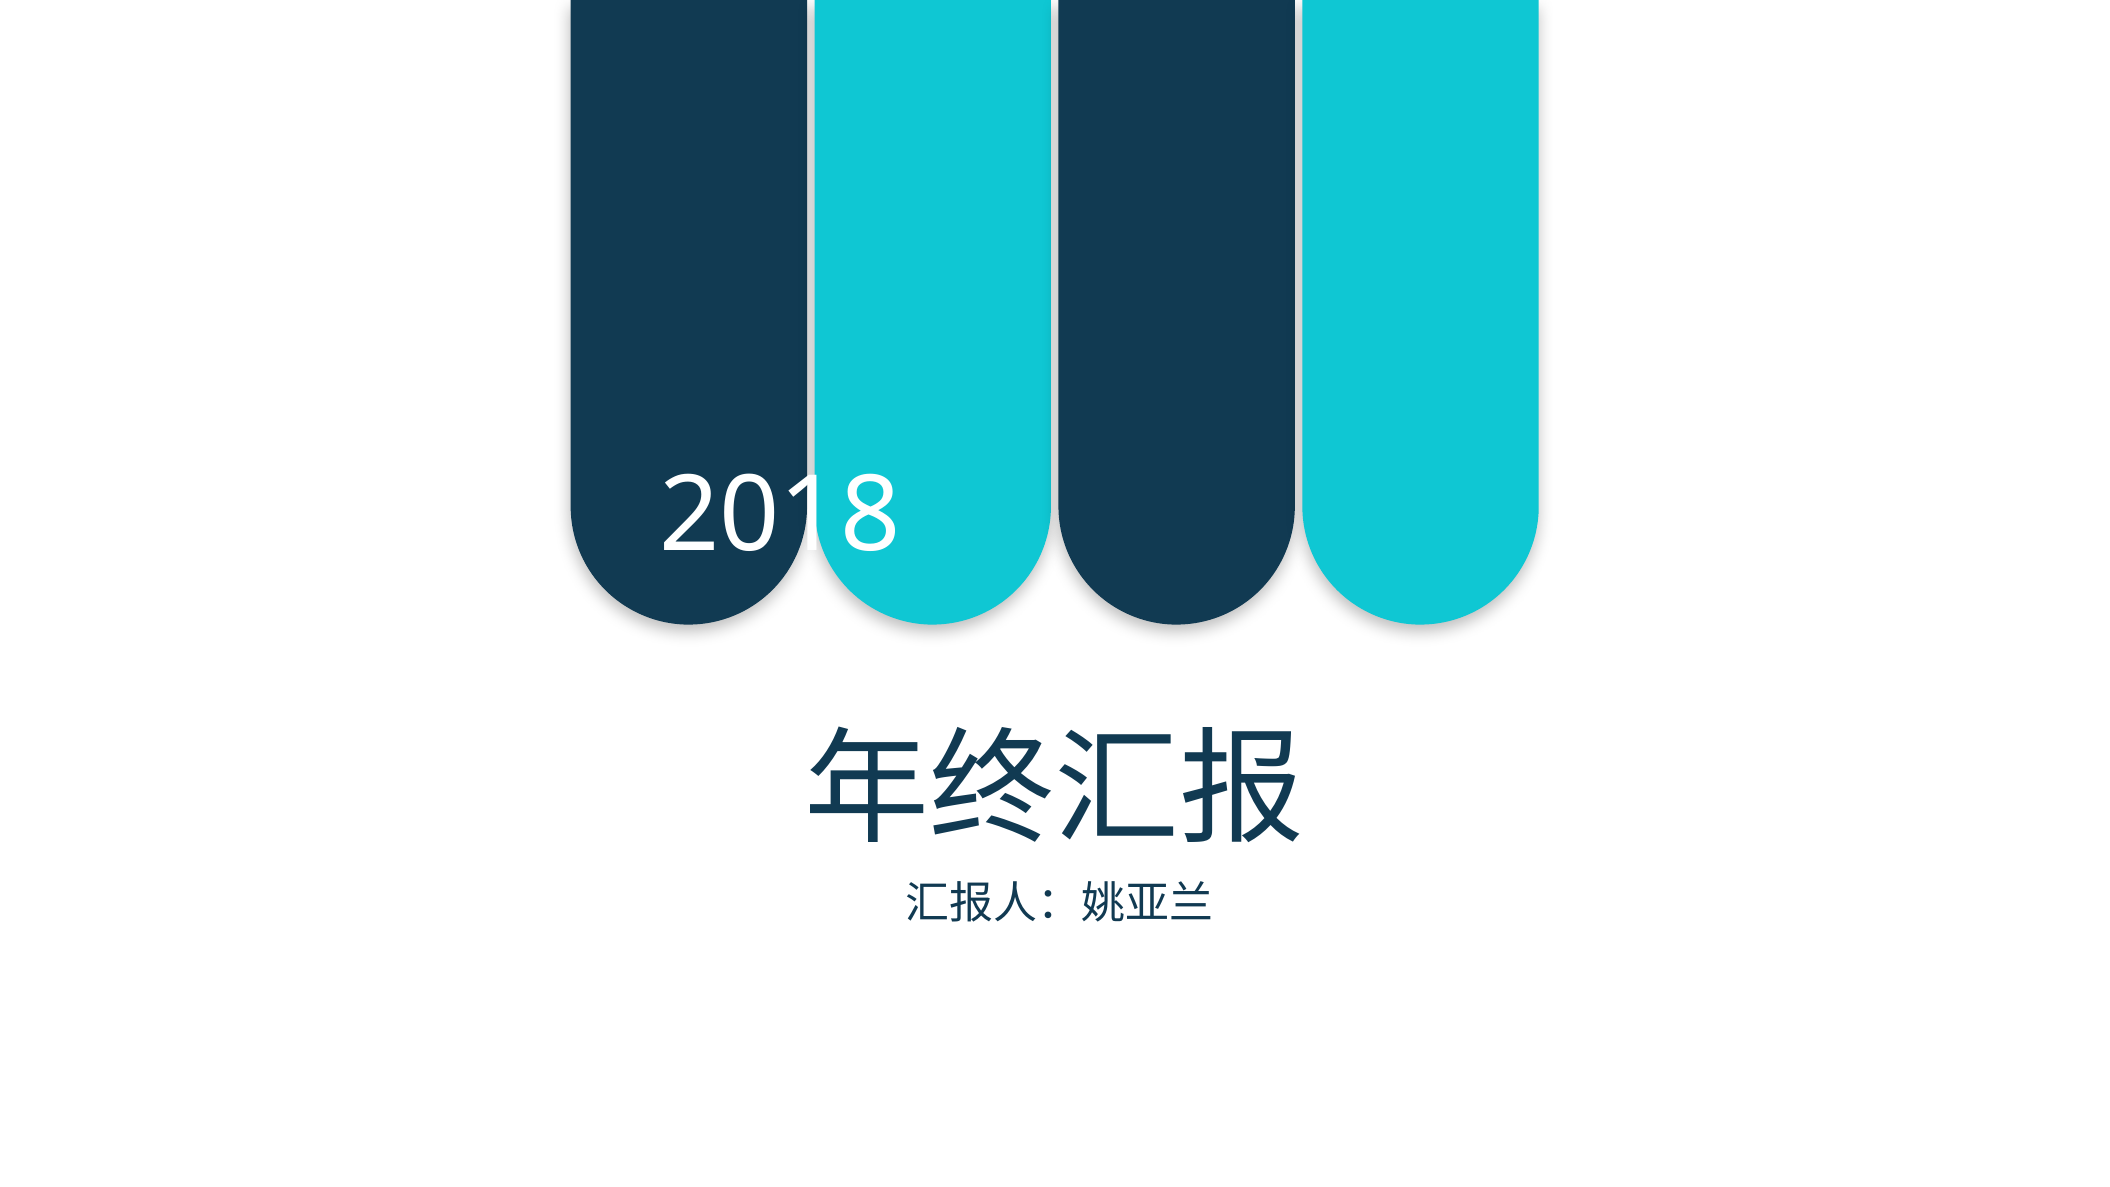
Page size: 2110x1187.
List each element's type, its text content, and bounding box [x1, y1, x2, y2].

text_box 2018 [644, 437, 1465, 579]
text_box [1057, 0, 1296, 437]
text_box [1082, 579, 1272, 626]
text_box [1301, 0, 1540, 626]
text_box [813, 0, 1052, 437]
text_box 汇报人：姚亚兰 [830, 851, 1290, 935]
text_box [838, 579, 1028, 626]
text_box 年终汇报 [447, 655, 1662, 866]
text_box [569, 0, 809, 626]
